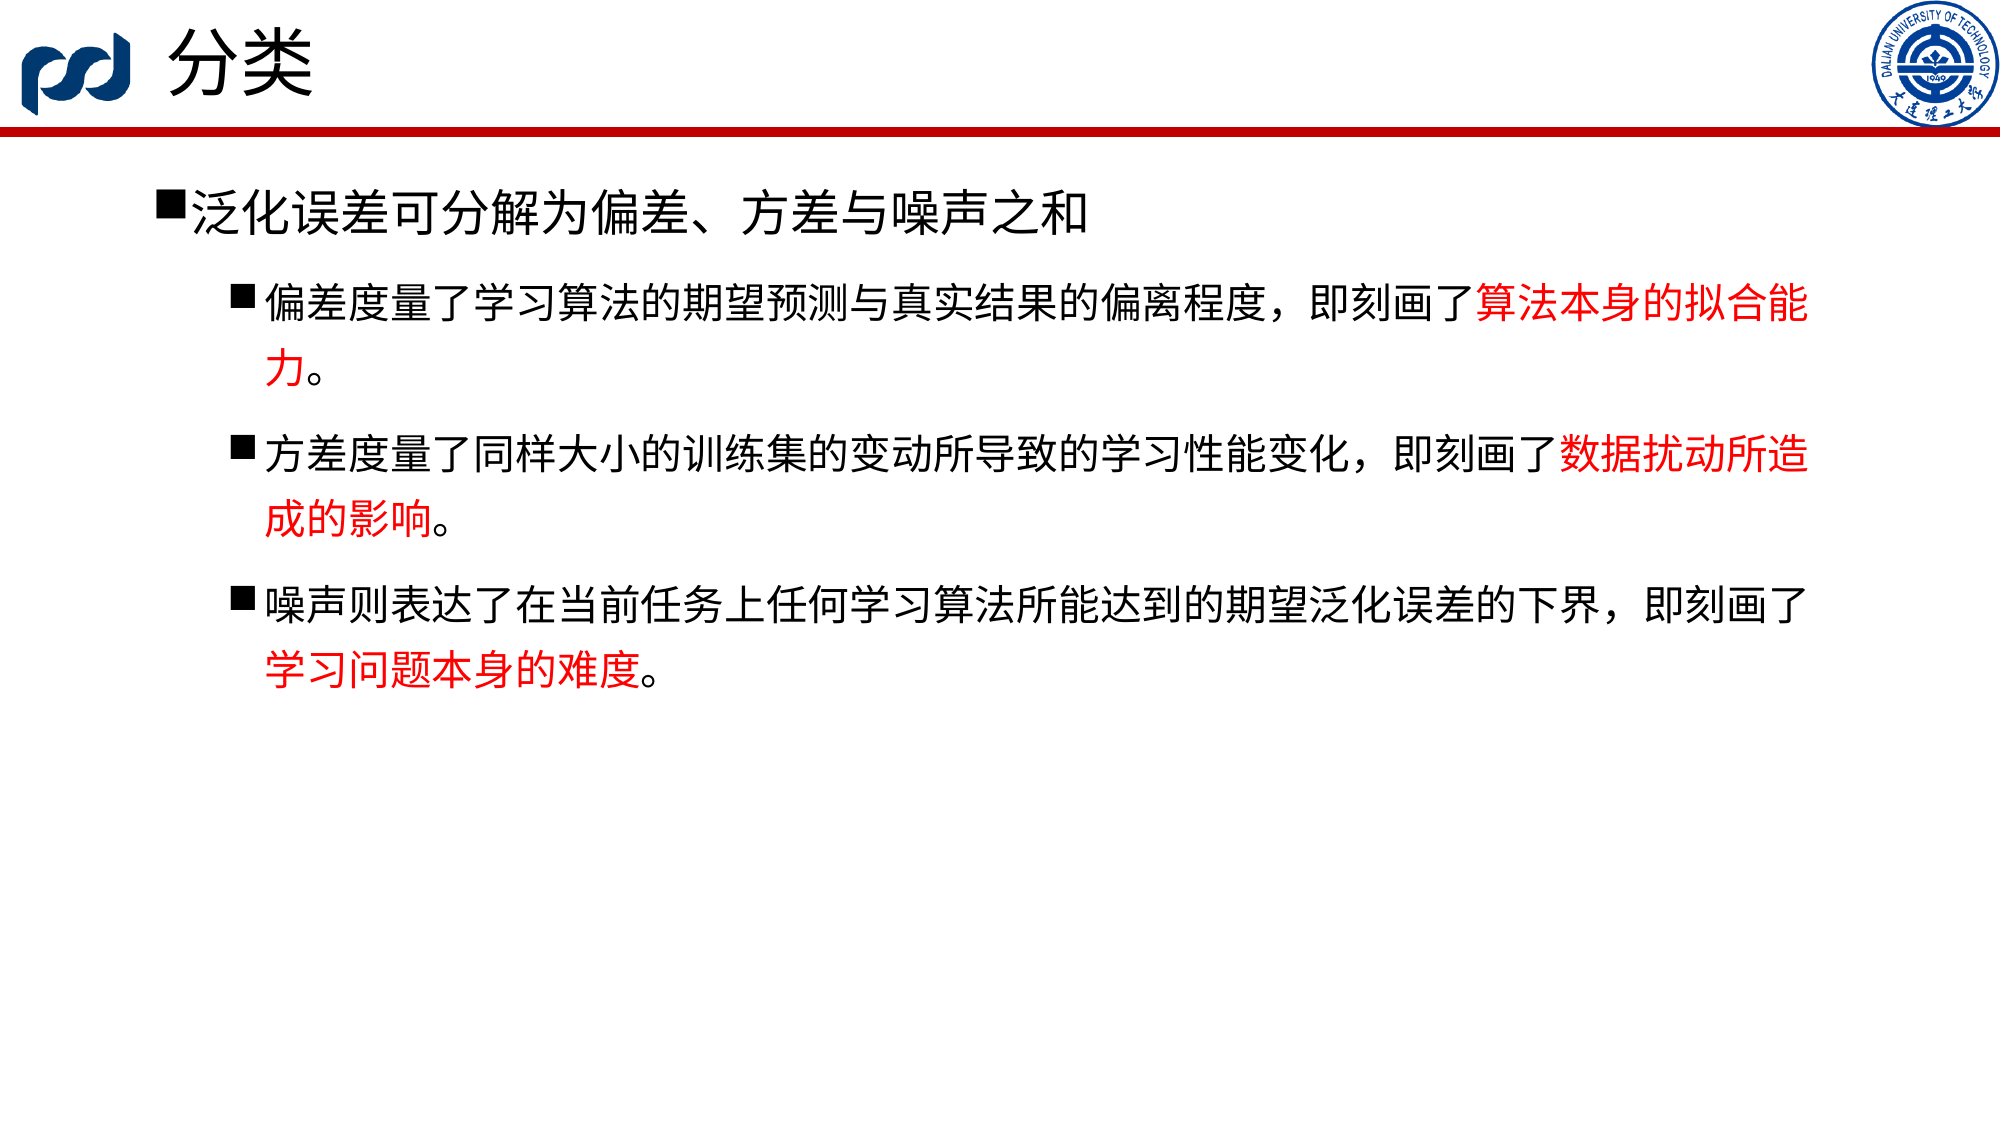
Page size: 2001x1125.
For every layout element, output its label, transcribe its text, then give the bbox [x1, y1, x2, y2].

title 分类 [150, 15, 1327, 118]
list 泛化误差可分解为偏差、方差与噪声之和 偏差度量了学习算法的期望预测与真实结果的偏离程度，即刻画了算法本身的拟合能力。 方差度量了同样大小的训练集的变动所导致的学习性能变化，即刻画了数据扰动所造成的影响。 噪声则表达了在当前任务上任何学习算法所能达到的期望泛化误差的下界，即刻画了学习问题本身的难度。 [137, 155, 1863, 1014]
picture [1871, 0, 2001, 128]
picture [12, 11, 150, 122]
